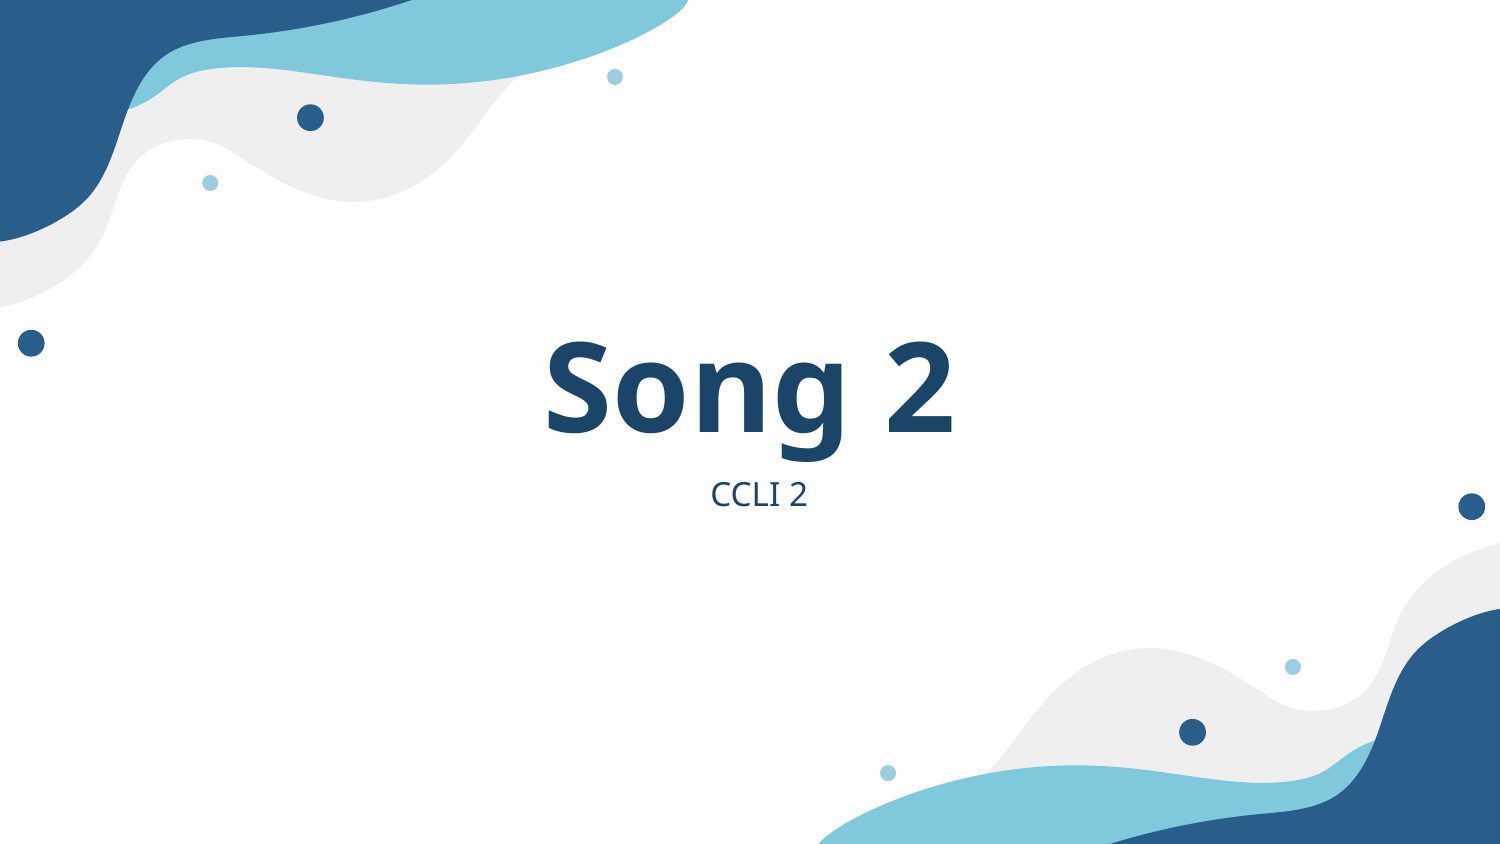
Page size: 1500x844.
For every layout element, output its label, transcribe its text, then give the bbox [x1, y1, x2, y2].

title Song 2 [351, 315, 1149, 451]
subtitle CCLI 2 [351, 452, 1149, 533]
